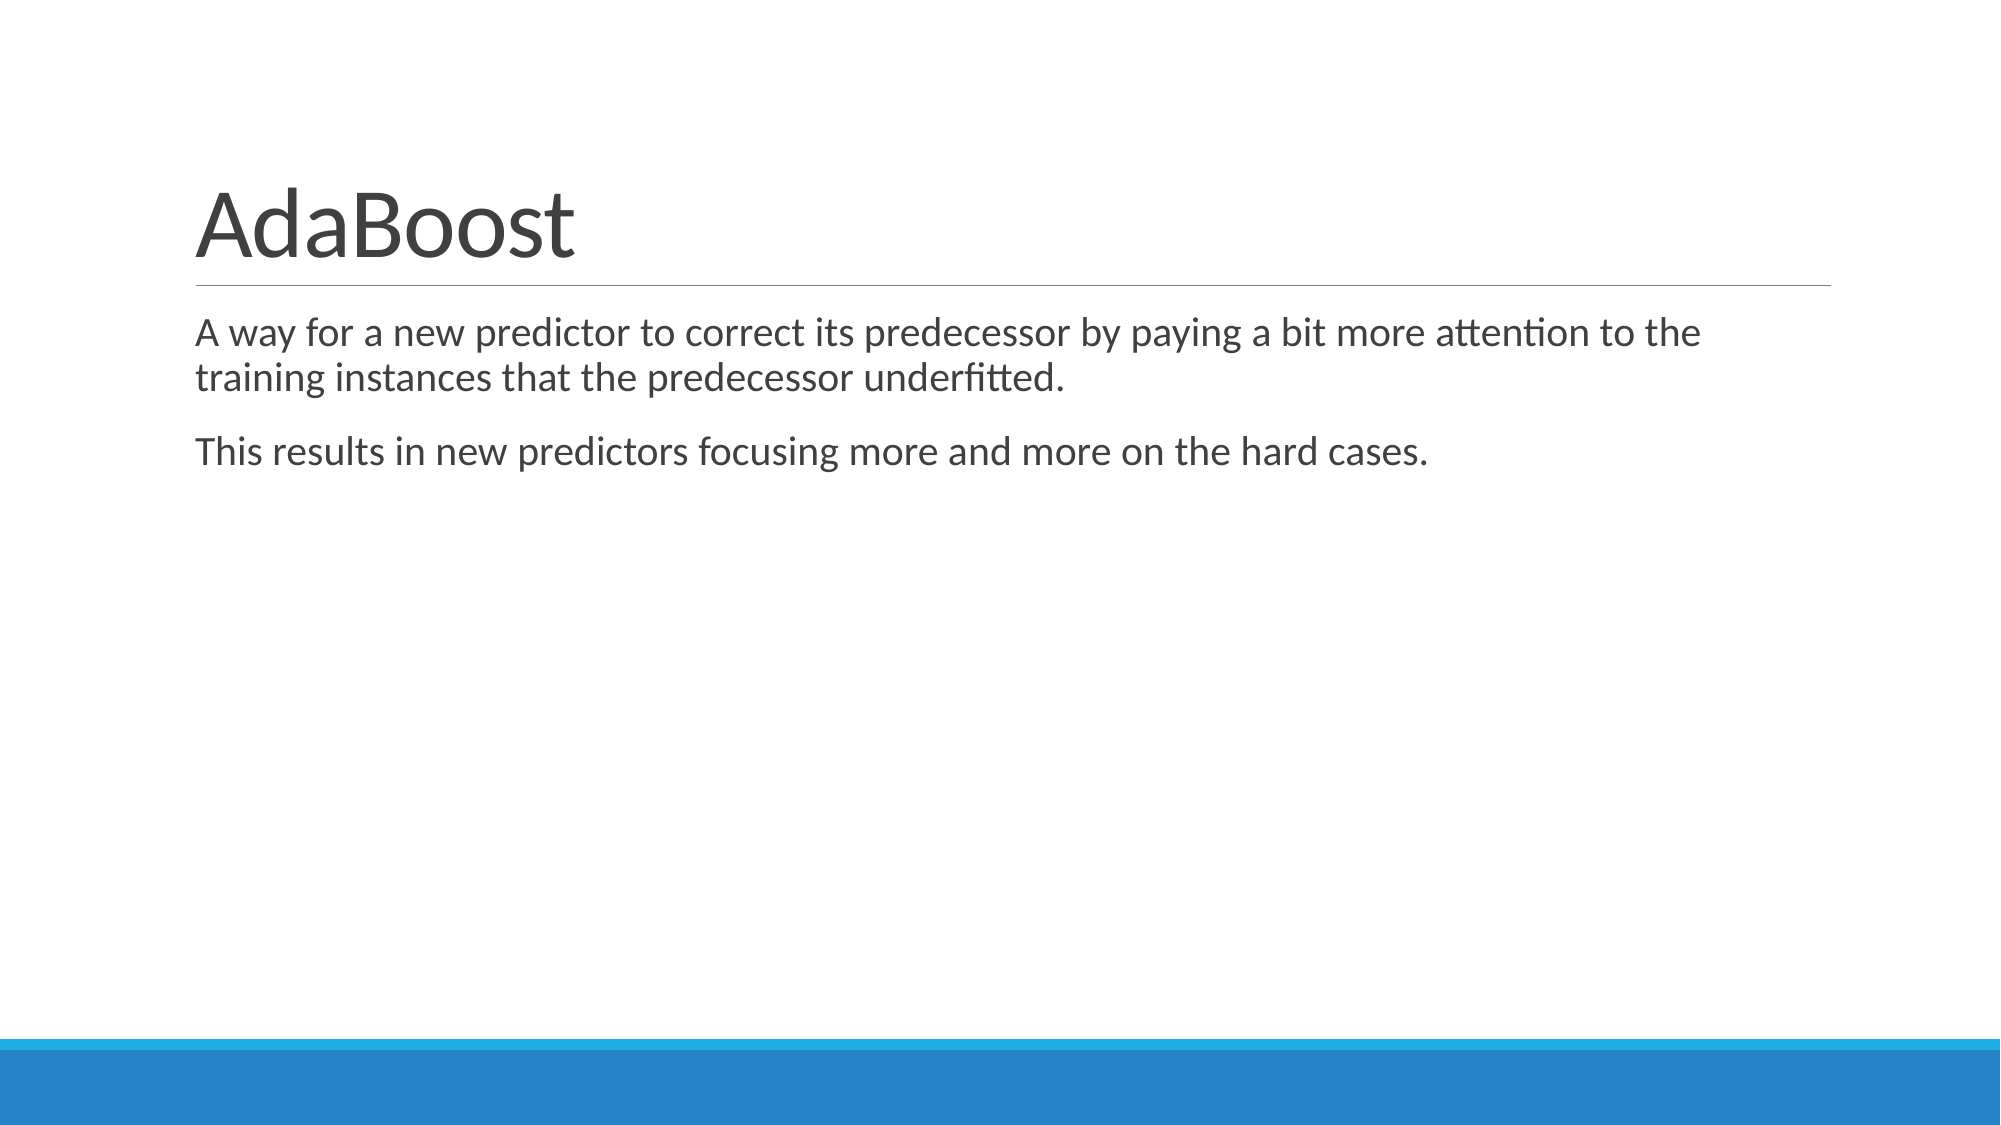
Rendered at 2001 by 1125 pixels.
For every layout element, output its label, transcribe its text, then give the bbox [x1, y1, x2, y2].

title AdaBoost [180, 47, 1830, 285]
list A way for a new predictor to correct its predecessor by paying a bit more attention to the training instances that the predecessor underfitted. This results in new predictors focusing more and more on the hard cases. [180, 302, 1830, 963]
